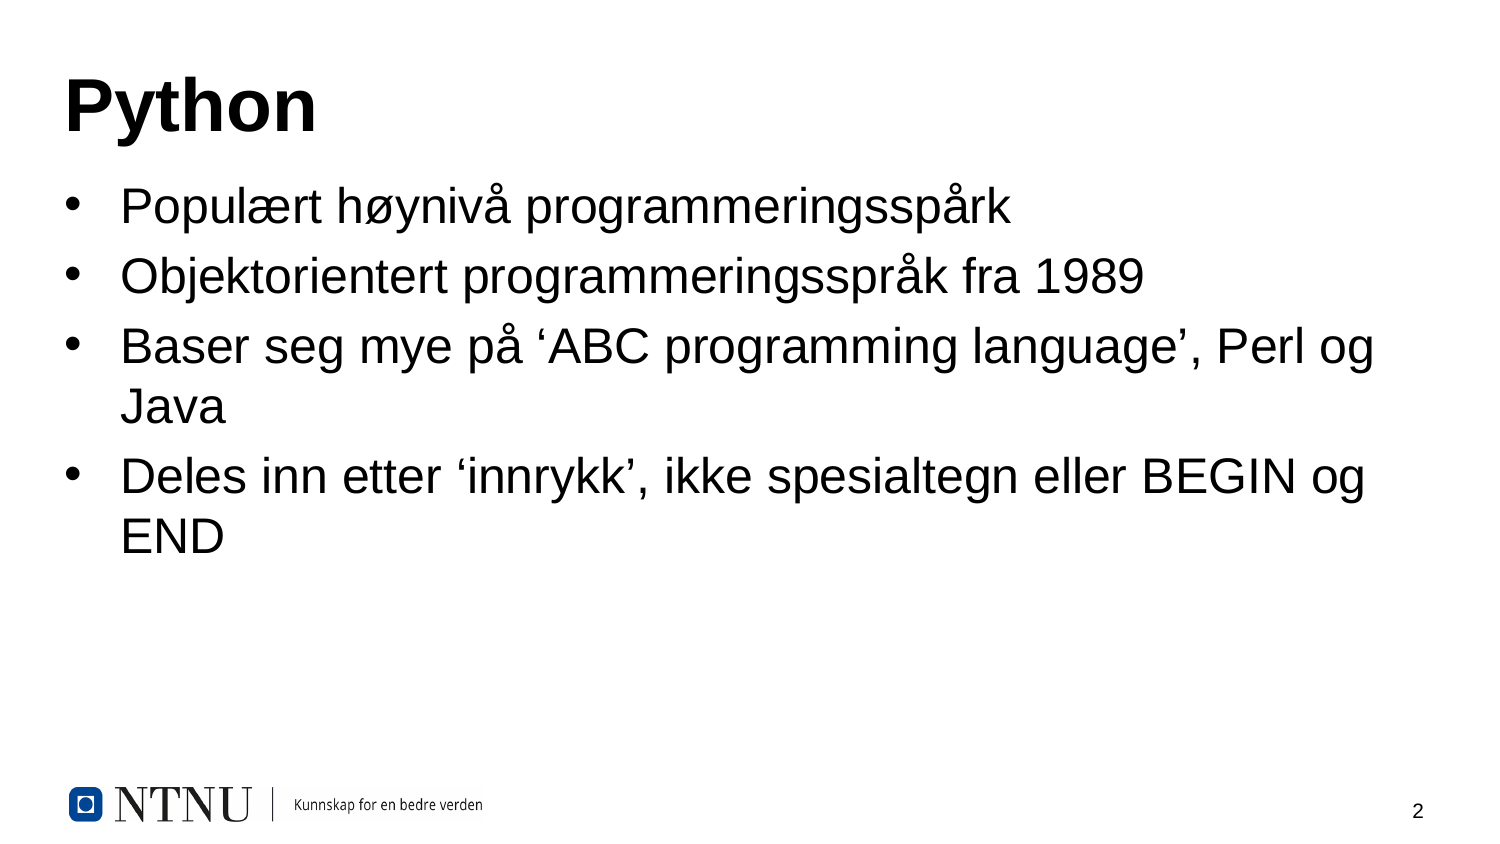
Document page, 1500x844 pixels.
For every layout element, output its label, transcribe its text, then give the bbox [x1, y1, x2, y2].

title Python [49, 48, 1431, 156]
picture [69, 787, 483, 822]
list Populært høynivå programmeringsspårk Objektorientert programmeringsspråk fra 1989 Baser seg mye på ‘ABC programming language’, Perl og Java Deles inn etter ‘innrykk’, ikke spesialtegn eller BEGIN og END [49, 165, 1431, 759]
